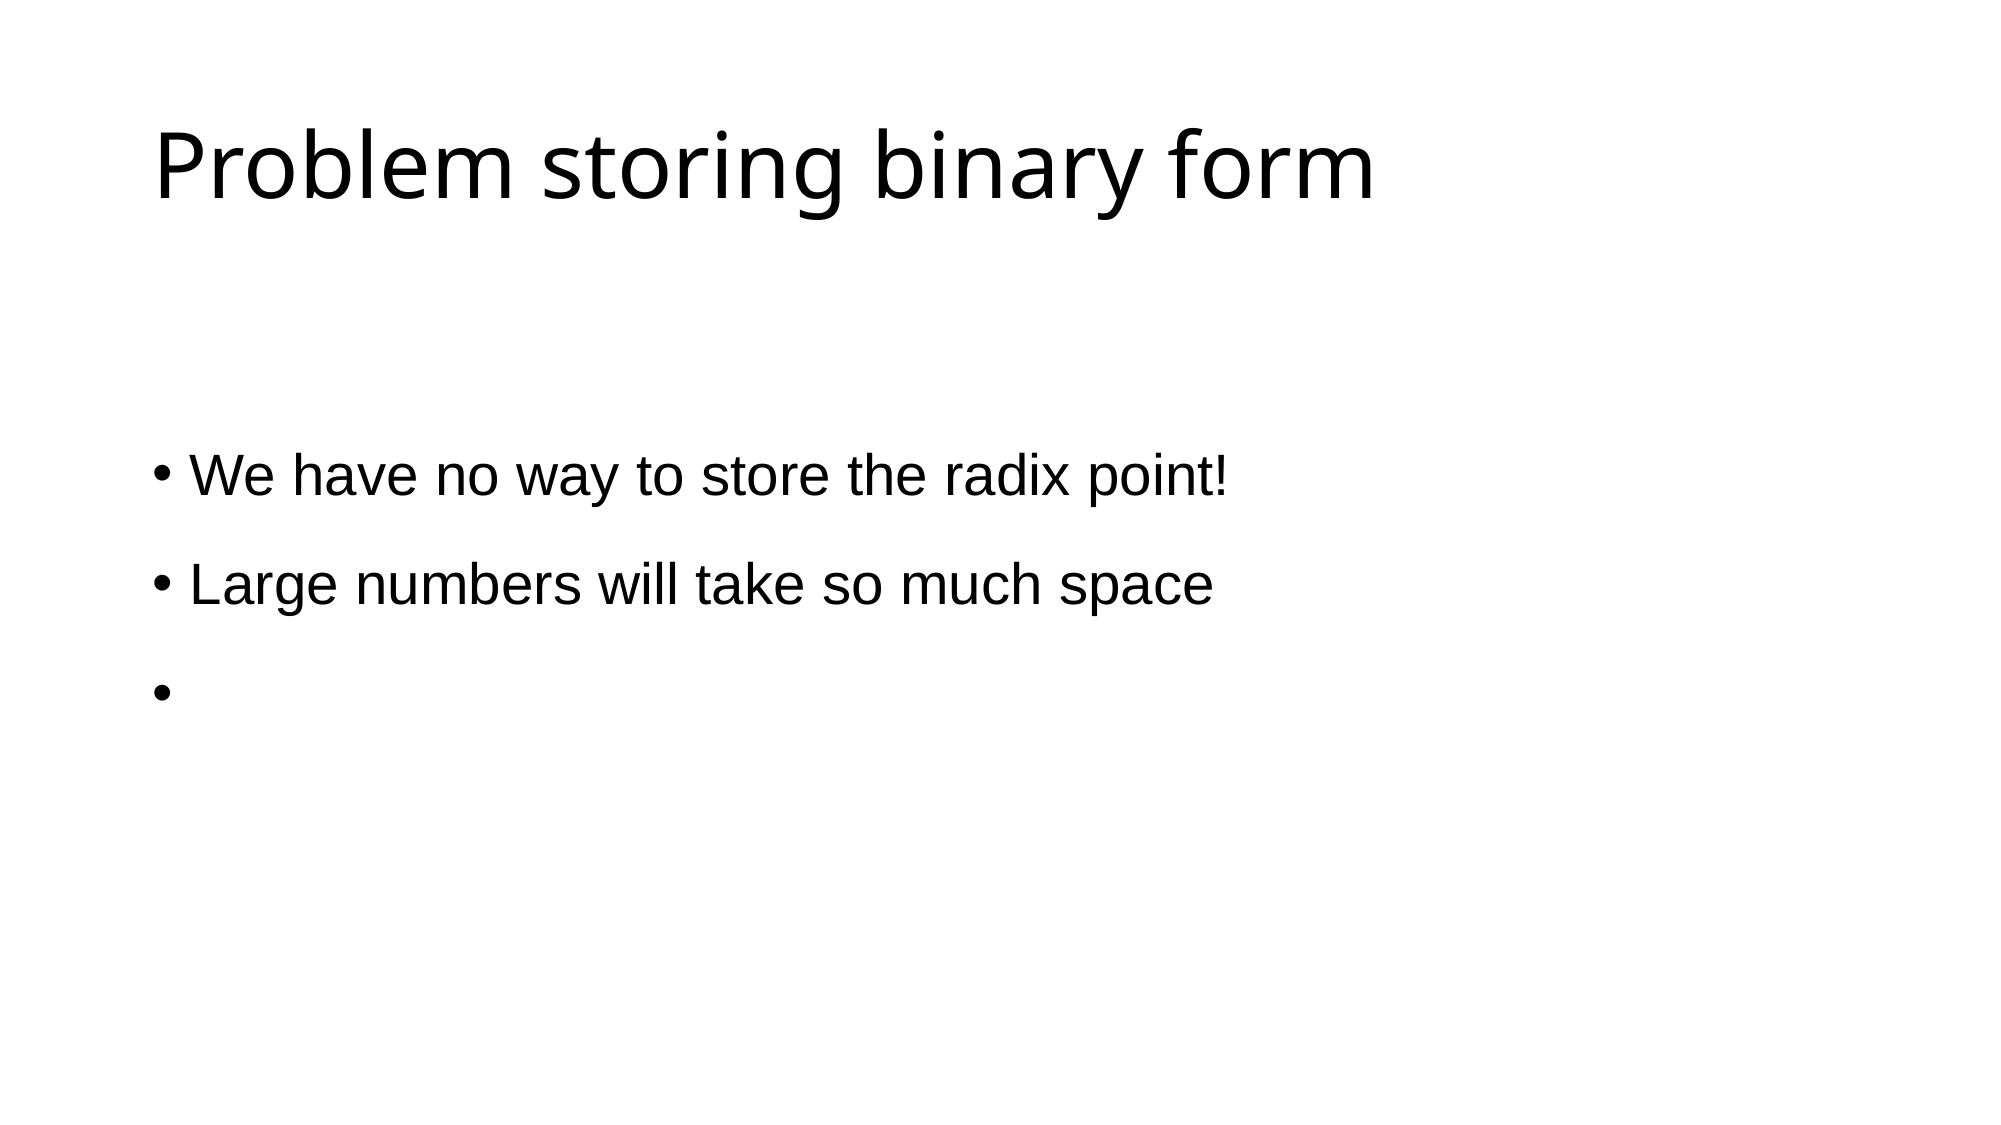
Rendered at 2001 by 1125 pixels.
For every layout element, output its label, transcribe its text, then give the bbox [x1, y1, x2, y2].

text_box Problem storing binary form [137, 59, 1863, 278]
text_box We have no way to store the radix point! Large numbers will take so much space [137, 437, 1894, 1063]
